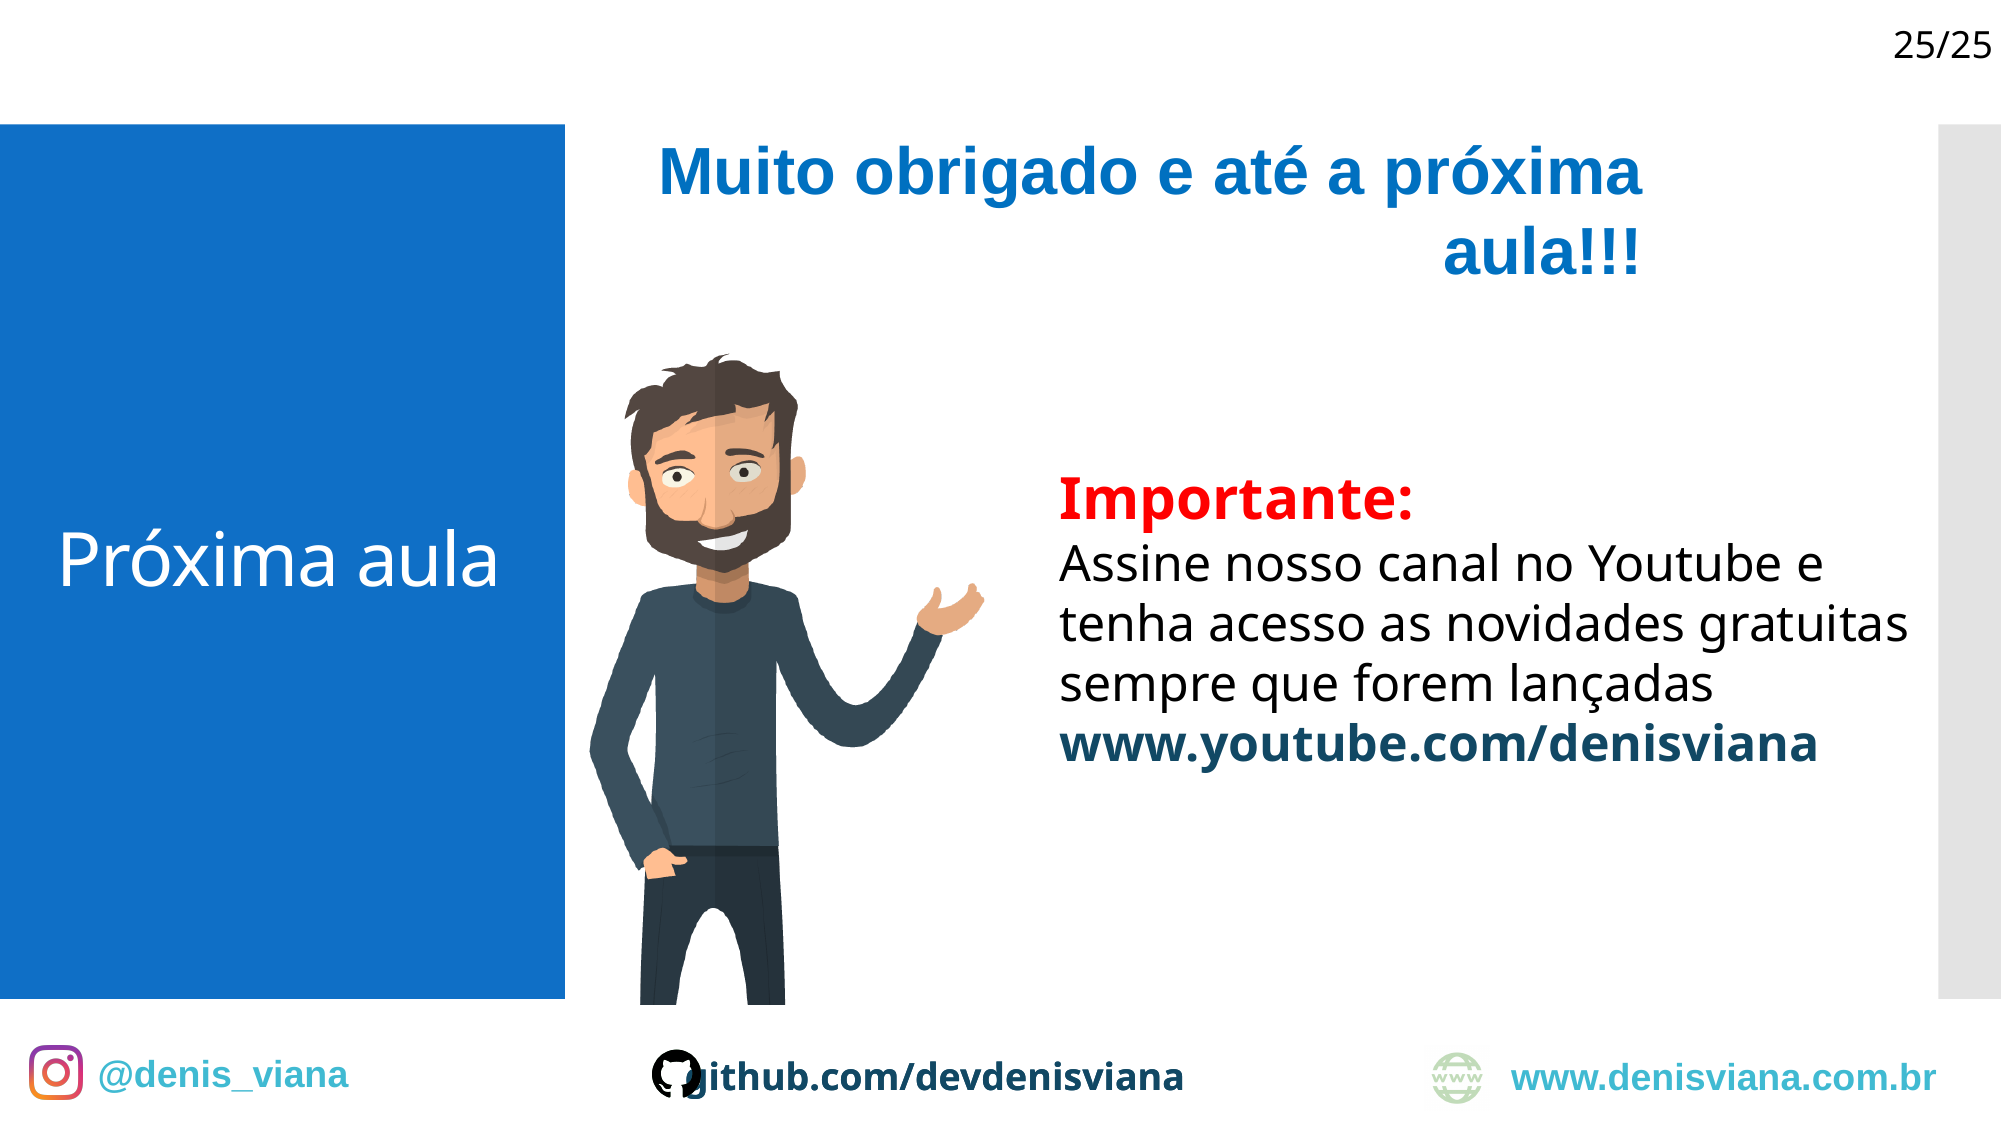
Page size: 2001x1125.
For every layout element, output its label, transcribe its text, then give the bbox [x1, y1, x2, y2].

text_box Importante: Assine nosso canal no Youtube e tenha acesso as novidades gratuitas sempre que forem lançadas www.youtube.com/denisviana [1044, 453, 1959, 779]
text_box Muito obrigado e até a próxima aula!!! [458, 120, 1659, 295]
text_box 25/25 [1878, 13, 2000, 74]
picture [652, 1049, 701, 1098]
picture [29, 1045, 83, 1100]
title Próxima aula [41, 184, 458, 940]
picture [435, 223, 1030, 1005]
